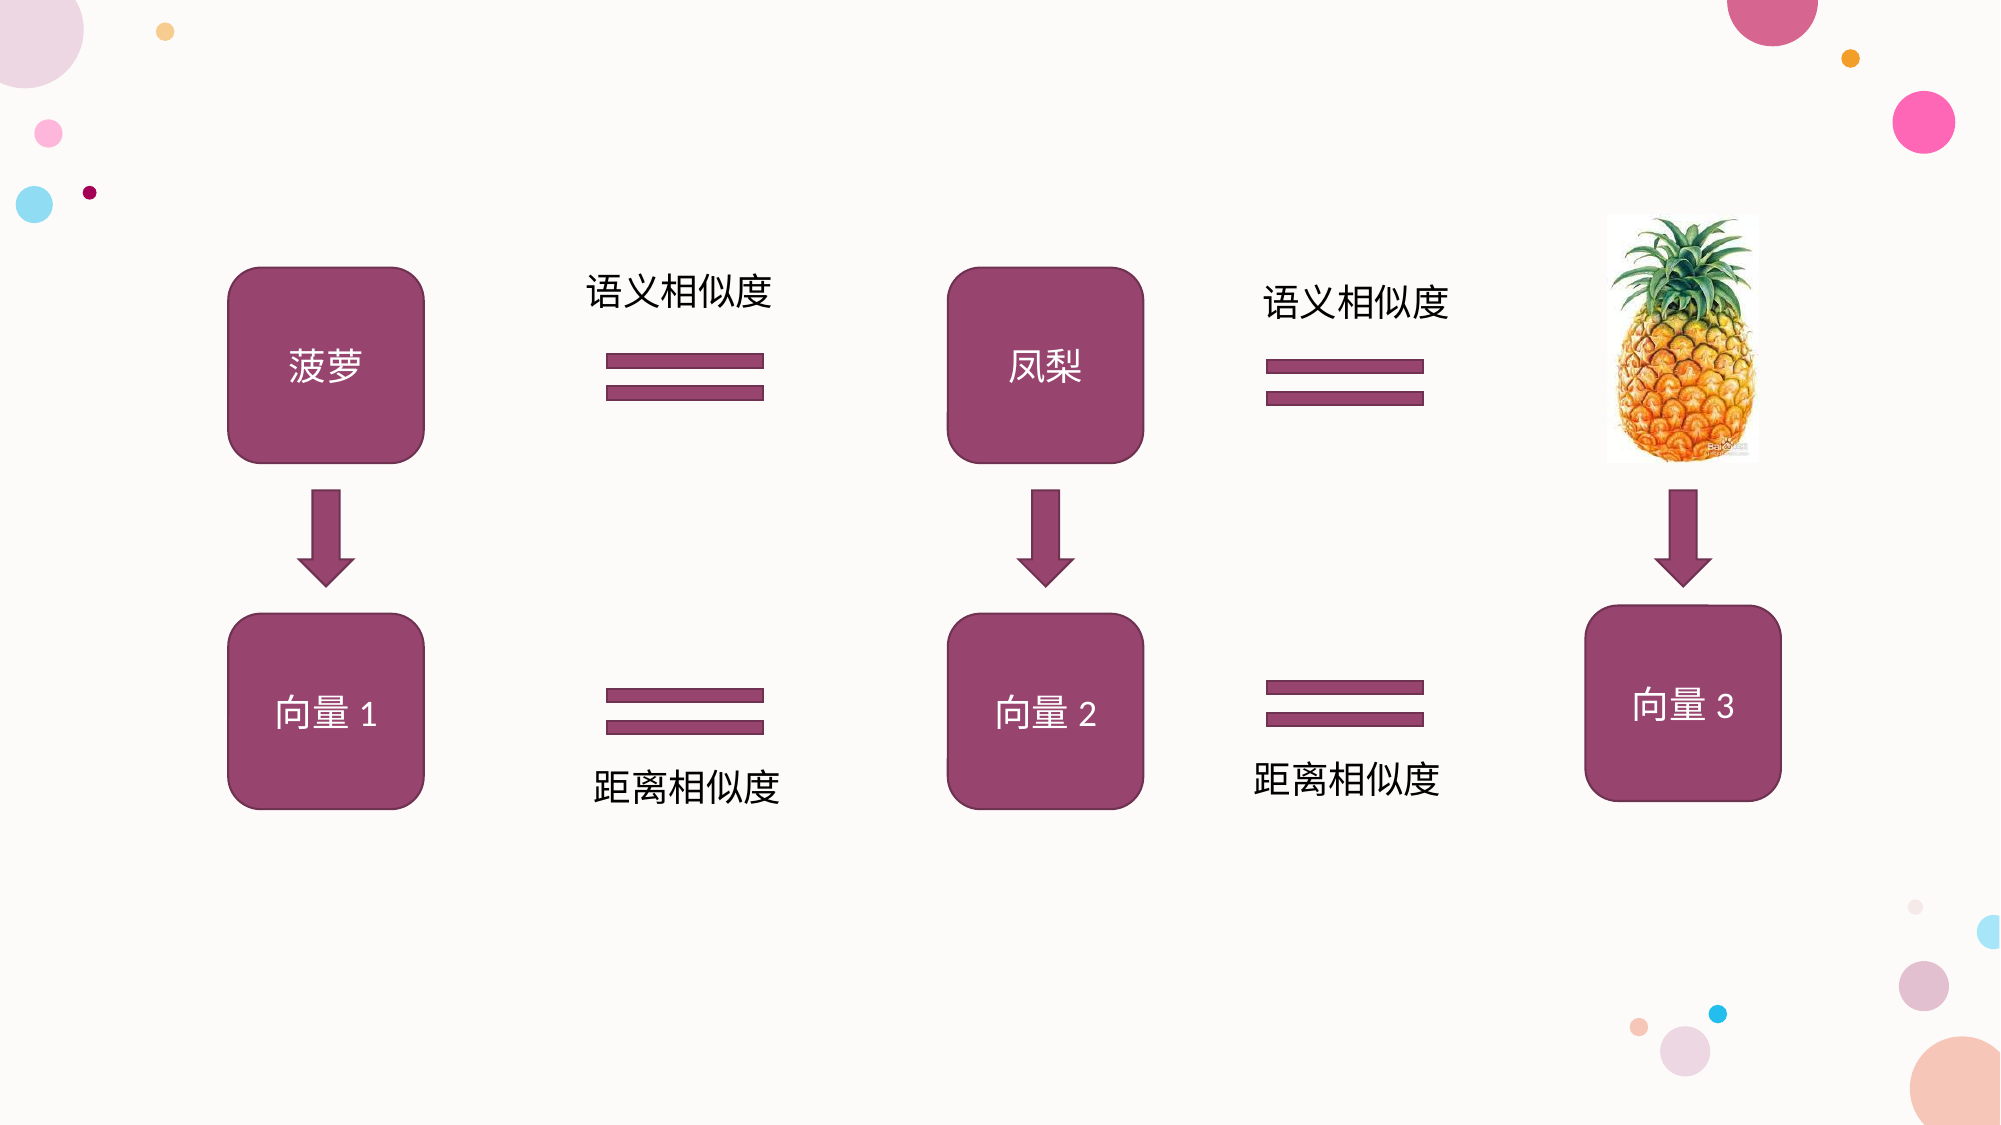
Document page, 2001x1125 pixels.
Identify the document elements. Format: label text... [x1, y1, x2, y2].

text_box [606, 720, 764, 735]
text_box [1266, 391, 1424, 406]
text_box 距离相似度 [1238, 748, 1545, 809]
text_box 向量3 [1584, 604, 1782, 803]
text_box [606, 353, 764, 369]
text_box 向量2 [946, 612, 1145, 811]
text_box 凤梨 [946, 266, 1145, 465]
text_box [606, 385, 764, 401]
text_box 距离相似度 [579, 756, 885, 817]
text_box 菠萝 [227, 266, 425, 465]
text_box [1653, 489, 1713, 588]
text_box [1266, 680, 1424, 695]
text_box [606, 688, 764, 703]
text_box [296, 489, 356, 588]
text_box 向量1 [227, 612, 425, 811]
text_box 语义相似度 [570, 260, 877, 321]
text_box 语义相似度 [1247, 271, 1553, 331]
text_box [1016, 489, 1076, 588]
text_box [1266, 359, 1424, 374]
text_box [1266, 712, 1424, 727]
picture [1607, 214, 1759, 464]
